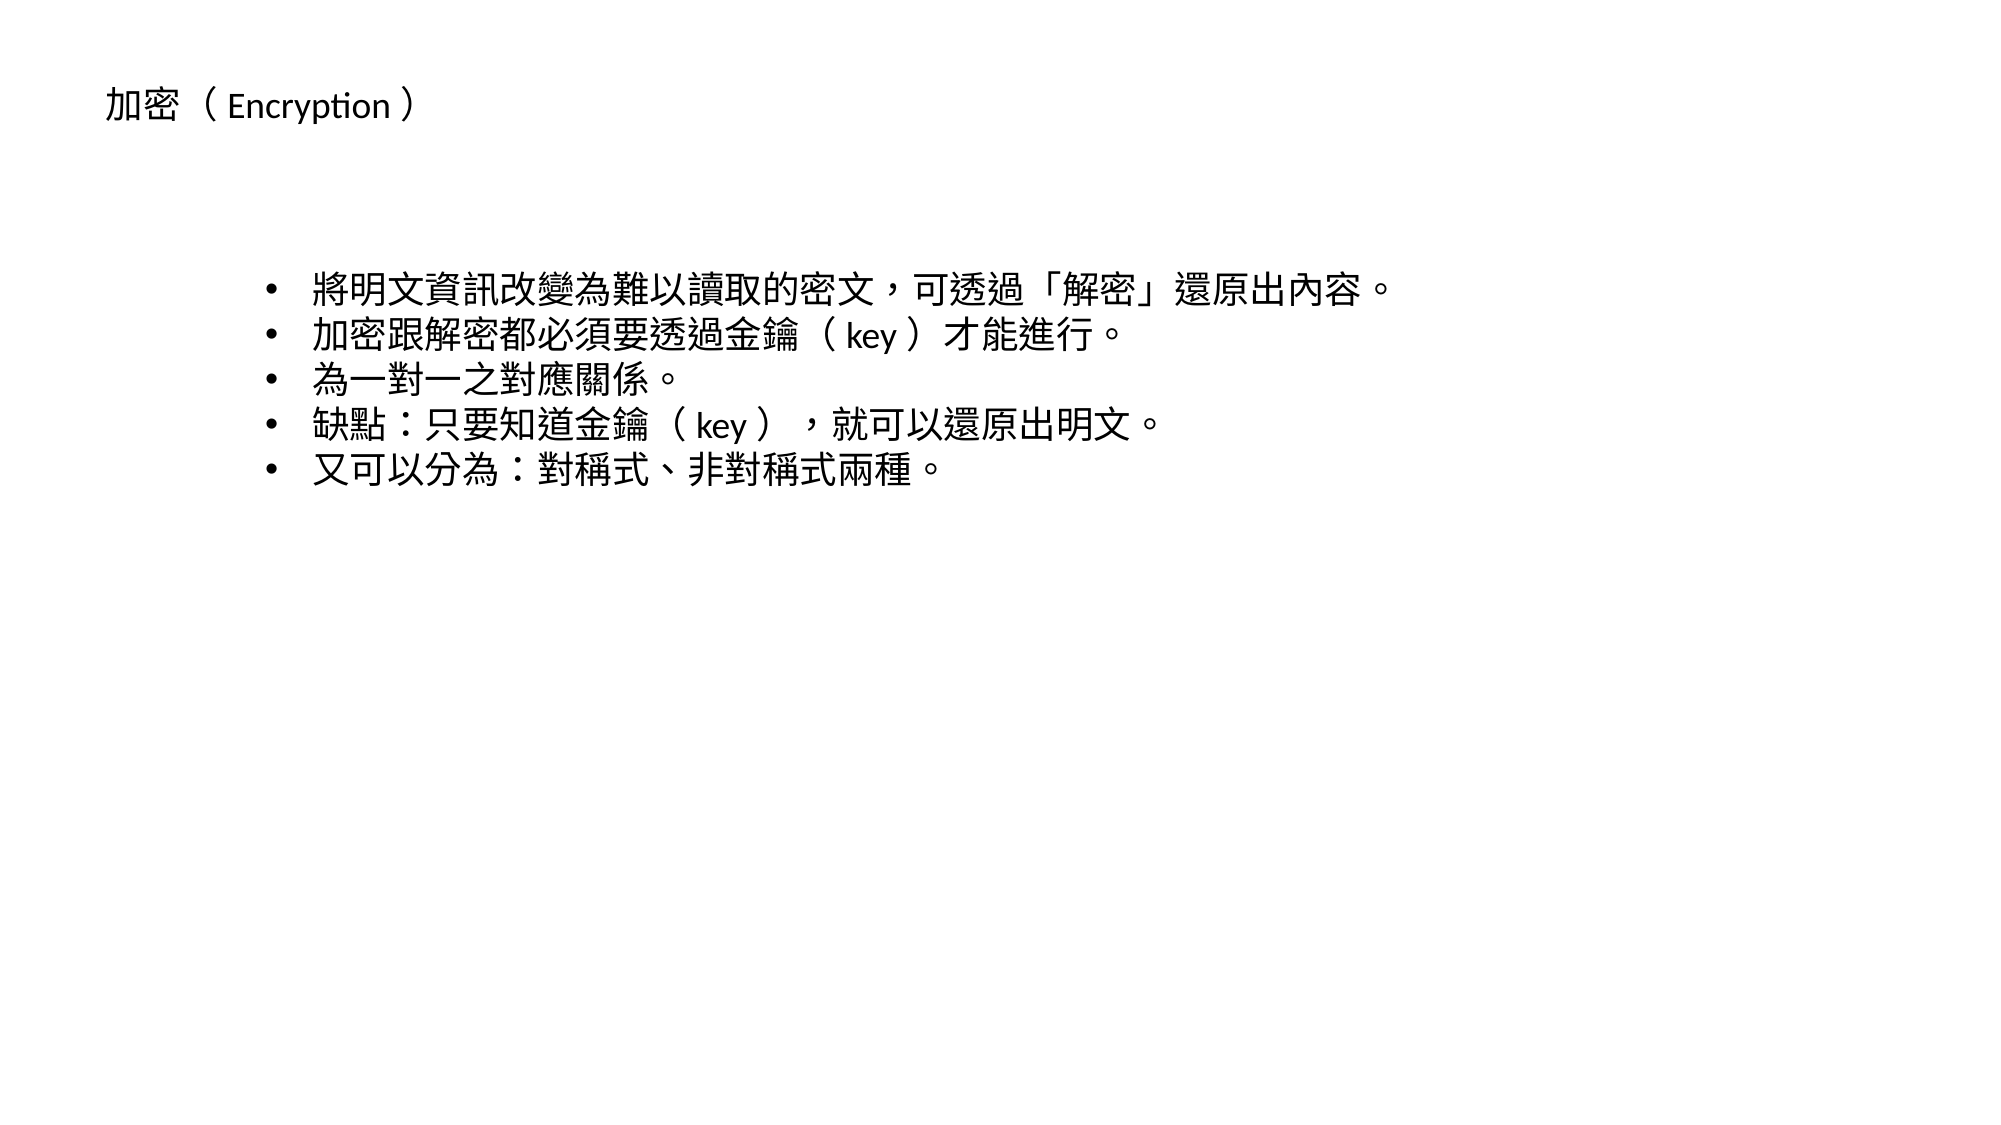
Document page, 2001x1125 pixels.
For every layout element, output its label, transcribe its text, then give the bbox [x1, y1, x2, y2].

text_box 將明文資訊改變為難以讀取的密文，可透過「解密」還原出內容。 加密跟解密都必須要透過金鑰（key）才能進行。 為一對一之對應關係。 缺點：只要知道金鑰（key），就可以還原出明文。 又可以分為：對稱式、非對稱式兩種。 [250, 258, 1515, 499]
text_box 加密（Encryption） [91, 73, 636, 134]
